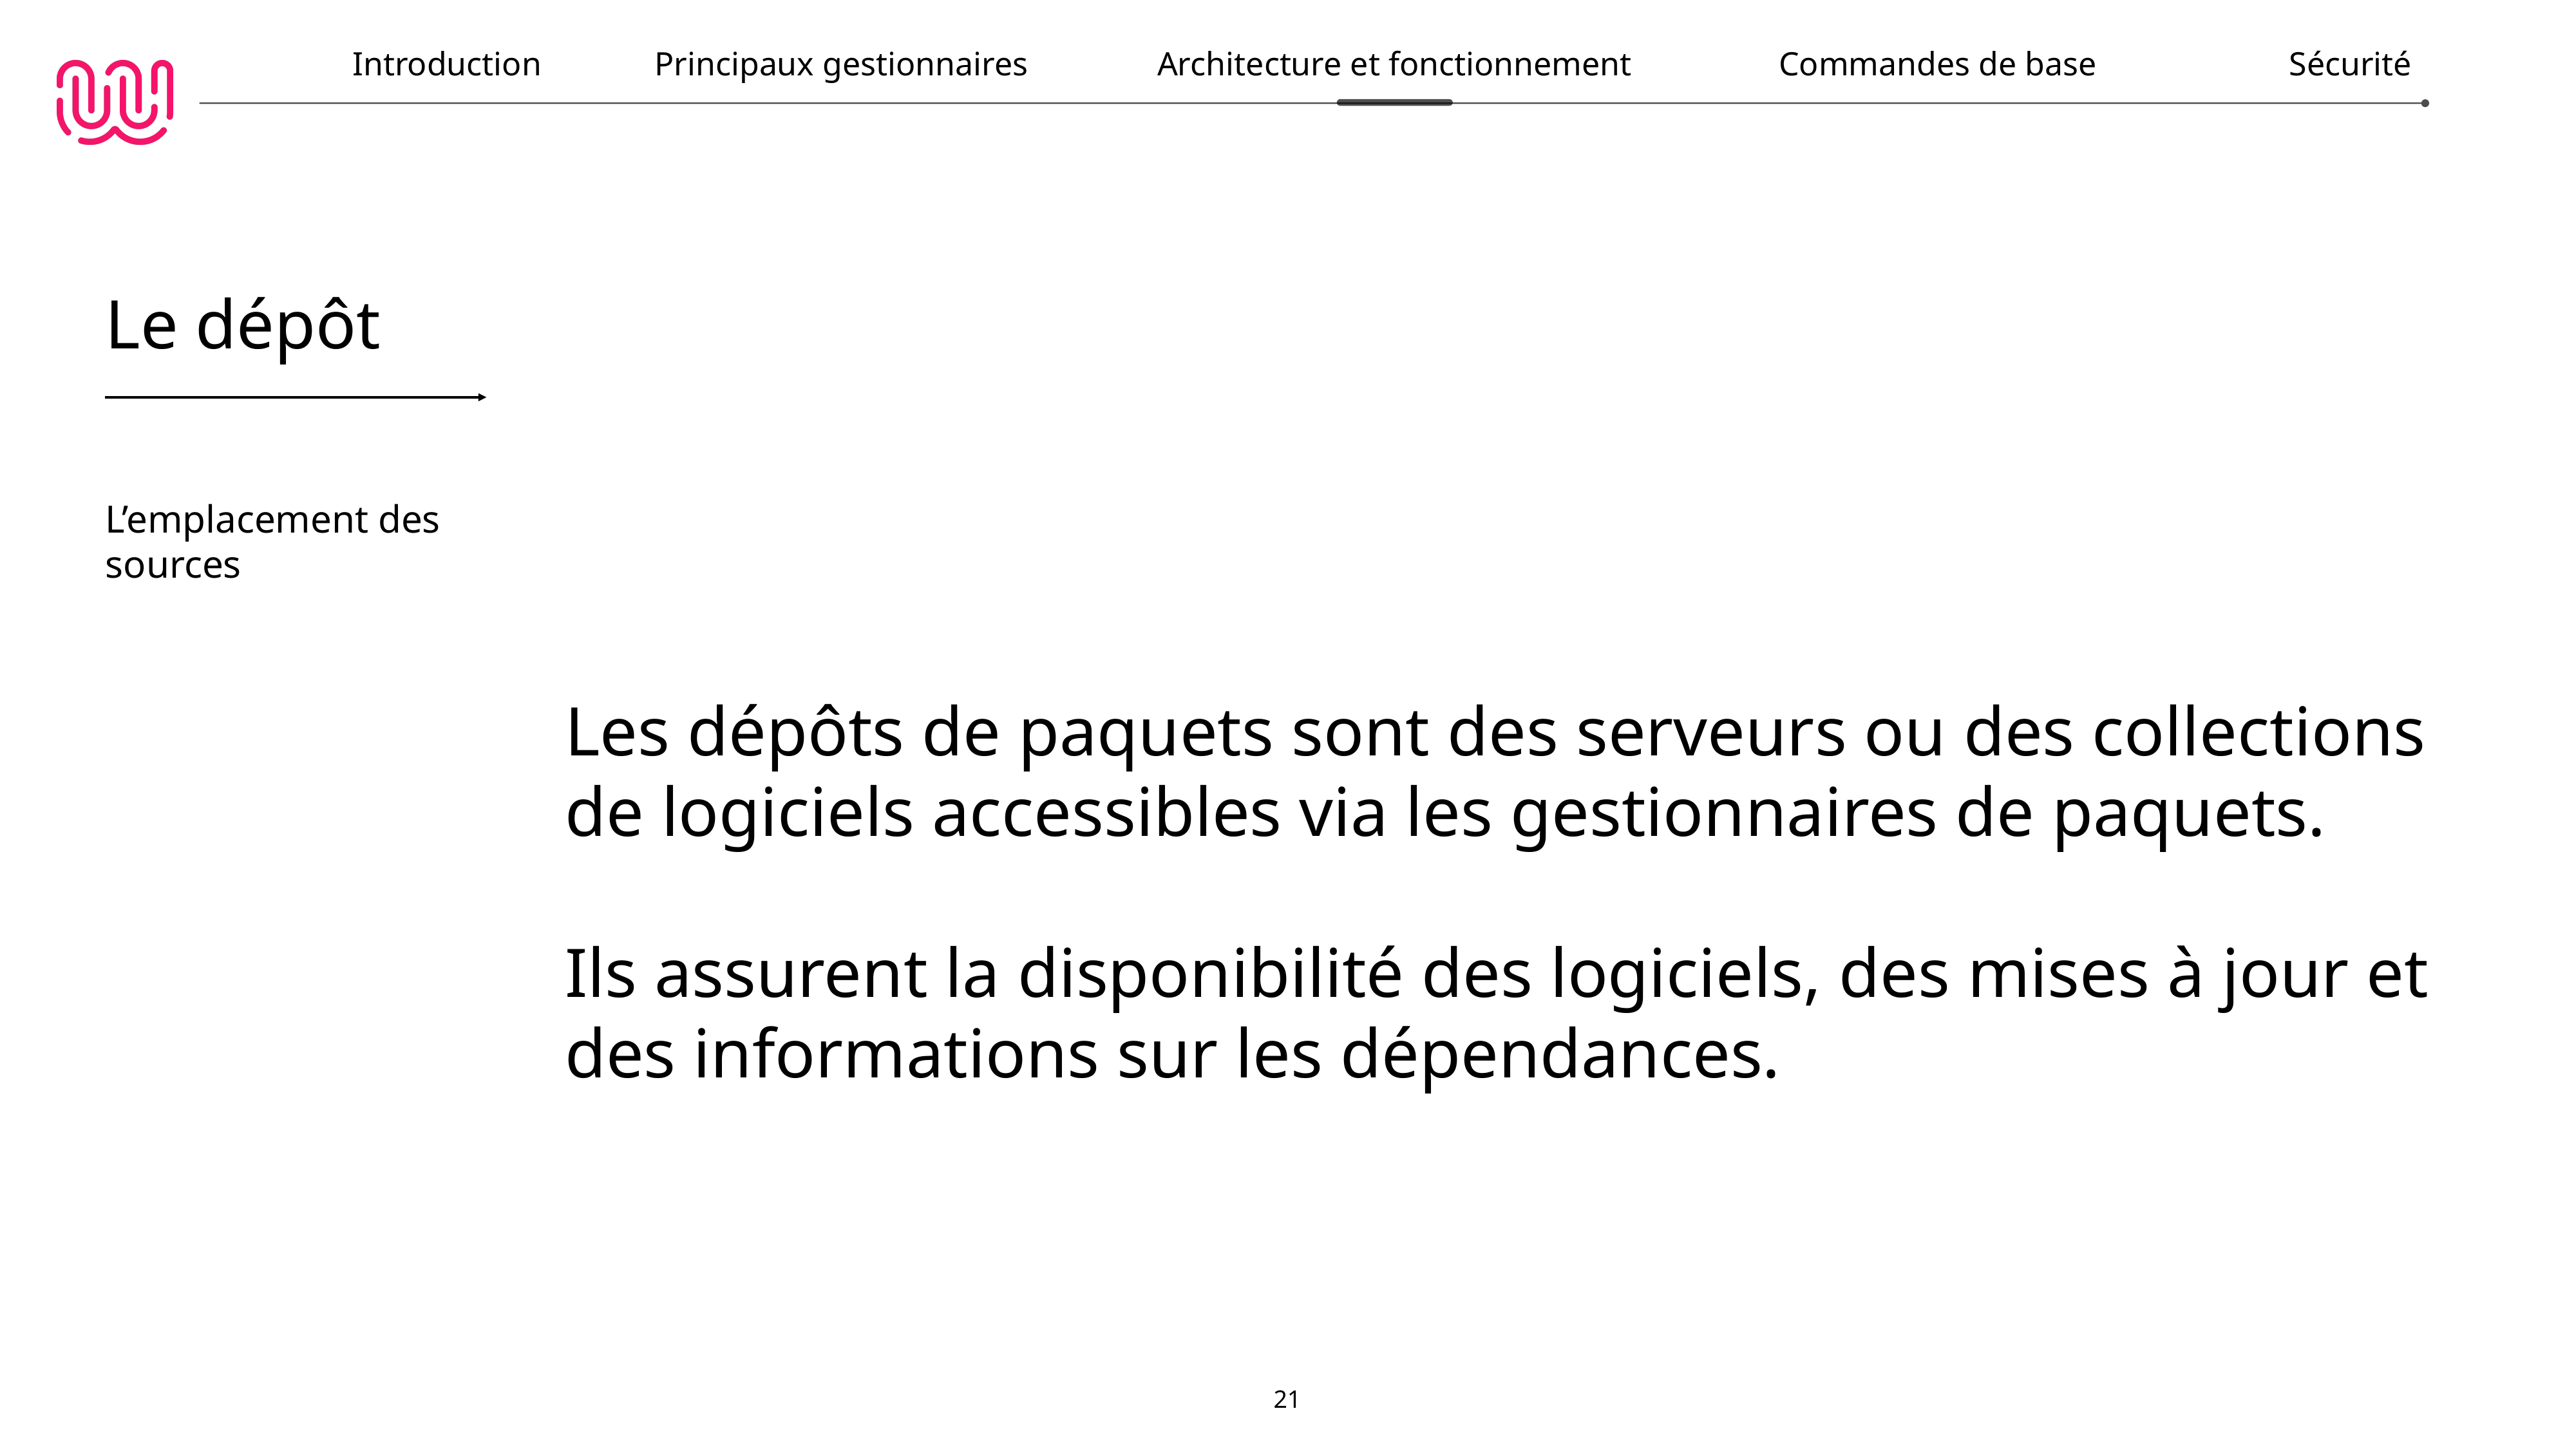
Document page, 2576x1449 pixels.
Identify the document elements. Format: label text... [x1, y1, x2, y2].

picture [57, 60, 173, 146]
text_box Le dépôt [100, 276, 1180, 368]
text_box Architecture et fonctionnement [1083, 38, 1672, 88]
slide_number ‹#› [1267, 571, 1307, 1423]
text_box [1336, 99, 1453, 103]
text_box L’emplacement des sources [100, 489, 471, 591]
text_box Commandes de base [1672, 38, 2193, 88]
text_box Les dépôts de paquets sont des serveurs ou des collections de logiciels accessibles via les gestionnaires de paquets. Ils assurent la disponibilité des logiciels, des mises à jour et des informations sur les dépendances. [555, 384, 2513, 1395]
text_box Introduction [255, 38, 600, 88]
text_box Sécurité [2193, 38, 2508, 88]
text_box [1337, 104, 1453, 106]
text_box Principaux gestionnaires [600, 38, 1083, 88]
